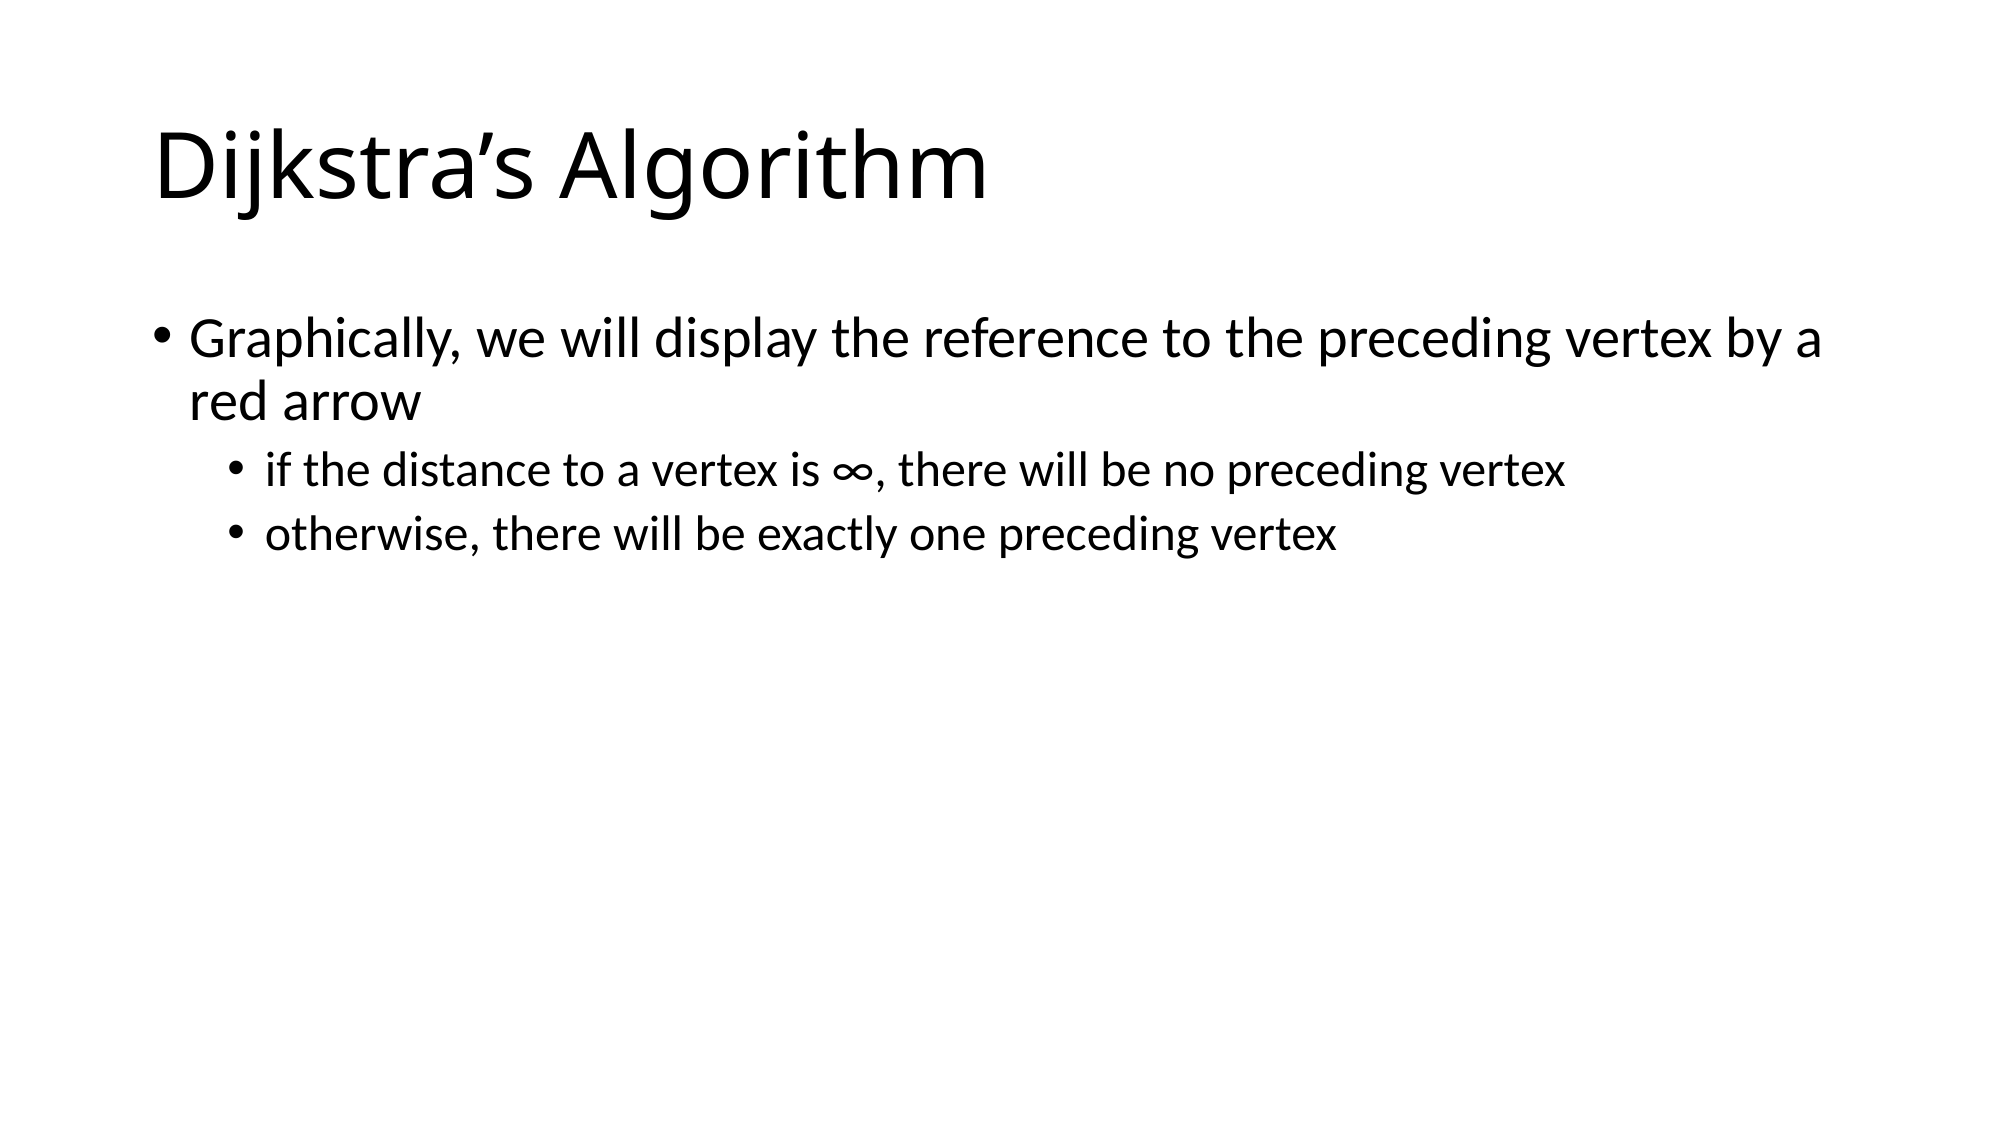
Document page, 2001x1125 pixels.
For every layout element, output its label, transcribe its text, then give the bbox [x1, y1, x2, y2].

list Graphically, we will display the reference to the preceding vertex by a red arrow if the distance to a vertex is ∞, there will be no preceding vertex otherwise, there will be exactly one preceding vertex [137, 299, 1863, 1014]
title Dijkstra’s Algorithm [137, 59, 1863, 278]
